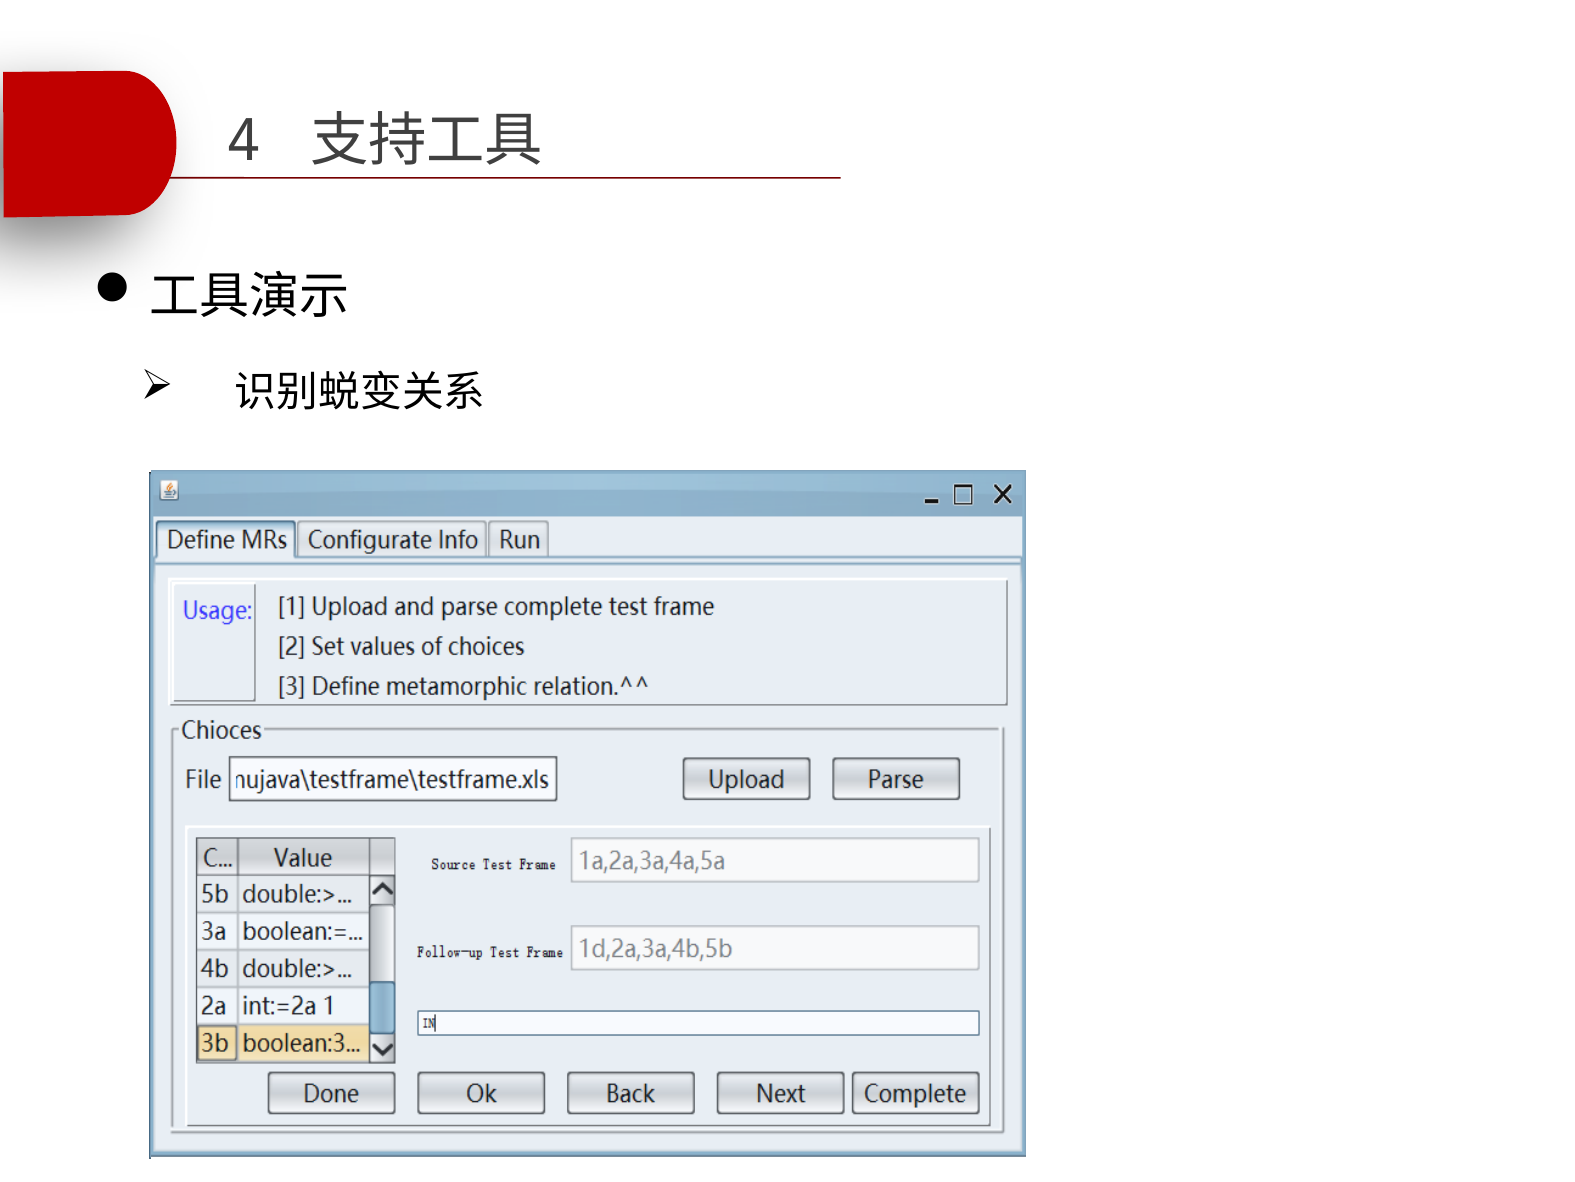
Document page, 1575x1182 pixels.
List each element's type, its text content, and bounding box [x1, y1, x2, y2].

picture [149, 469, 1026, 1162]
text_box 工具演示 [78, 255, 434, 331]
text_box 识别蜕变关系 [126, 357, 587, 422]
title 4 支持工具 [208, 63, 717, 212]
